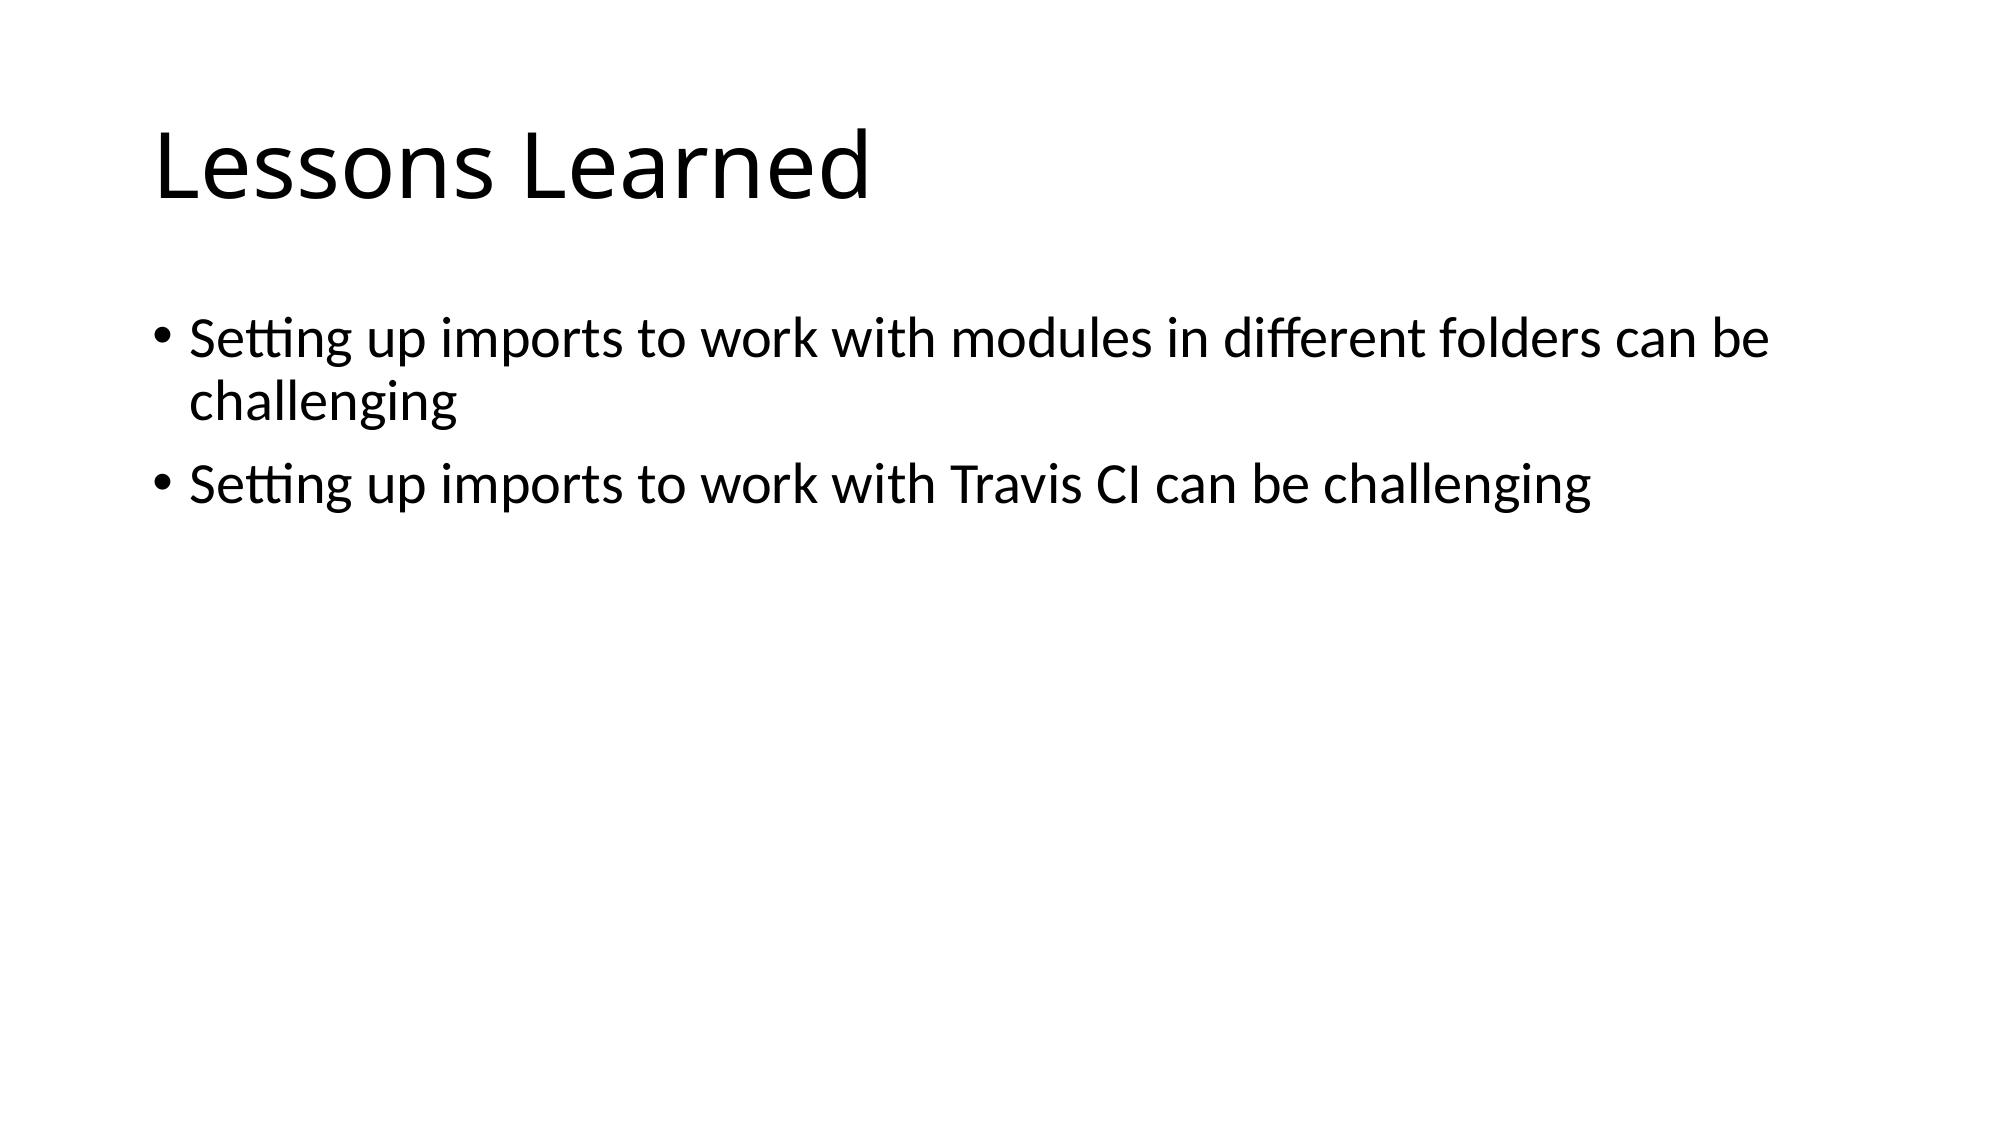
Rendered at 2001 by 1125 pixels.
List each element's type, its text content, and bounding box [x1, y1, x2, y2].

title Lessons Learned [137, 59, 1863, 278]
list Setting up imports to work with modules in different folders can be challenging Setting up imports to work with Travis CI can be challenging [137, 299, 1863, 1014]
